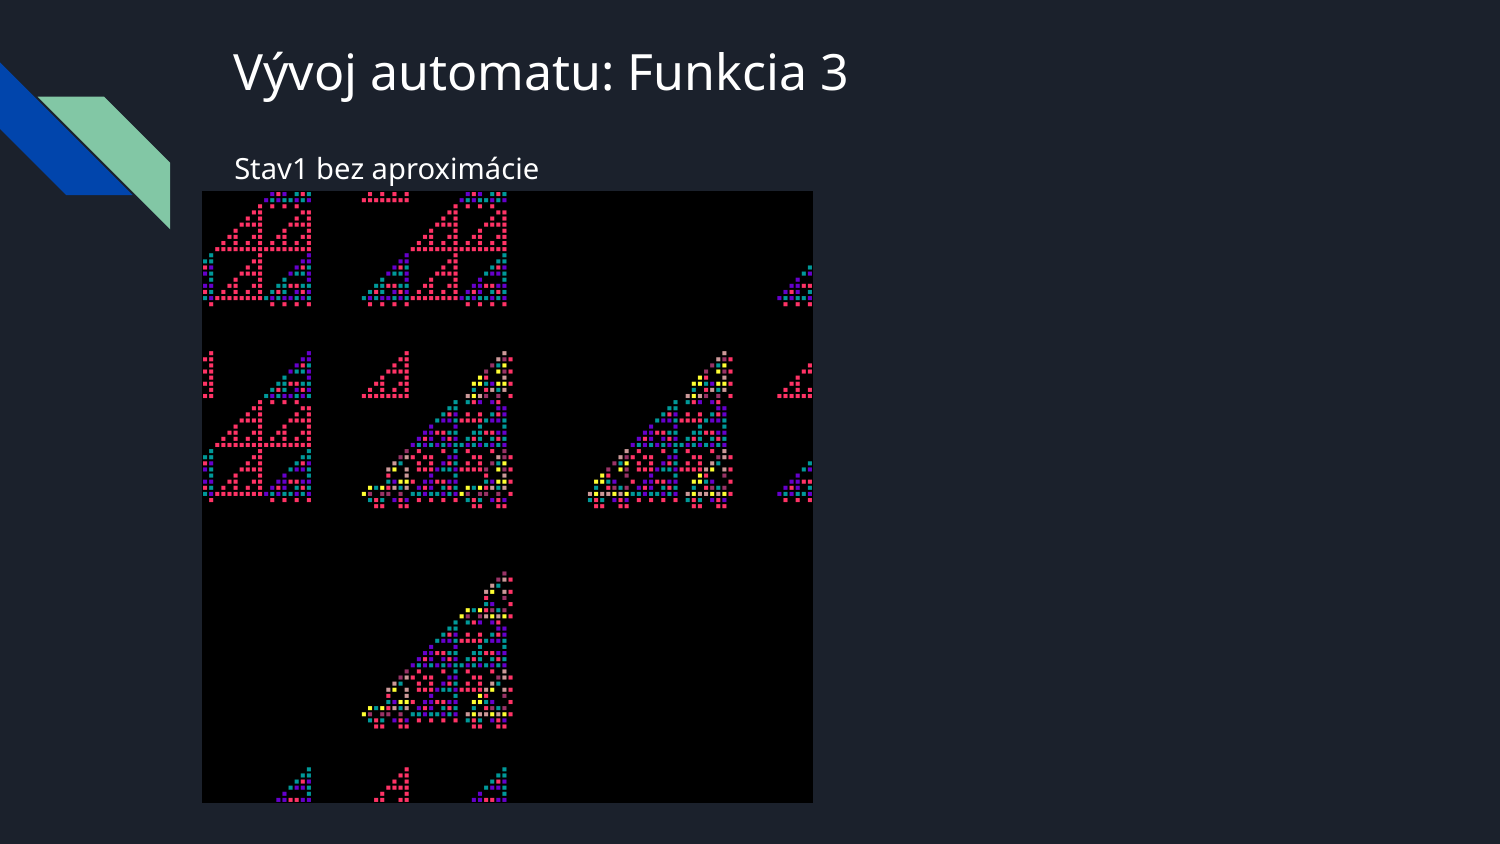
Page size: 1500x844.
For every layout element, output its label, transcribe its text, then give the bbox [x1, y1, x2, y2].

text_box Stav1 bez aproximácie [219, 135, 632, 190]
title Vývoj automatu: Funkcia 3 [218, 25, 1373, 127]
picture [201, 191, 814, 803]
